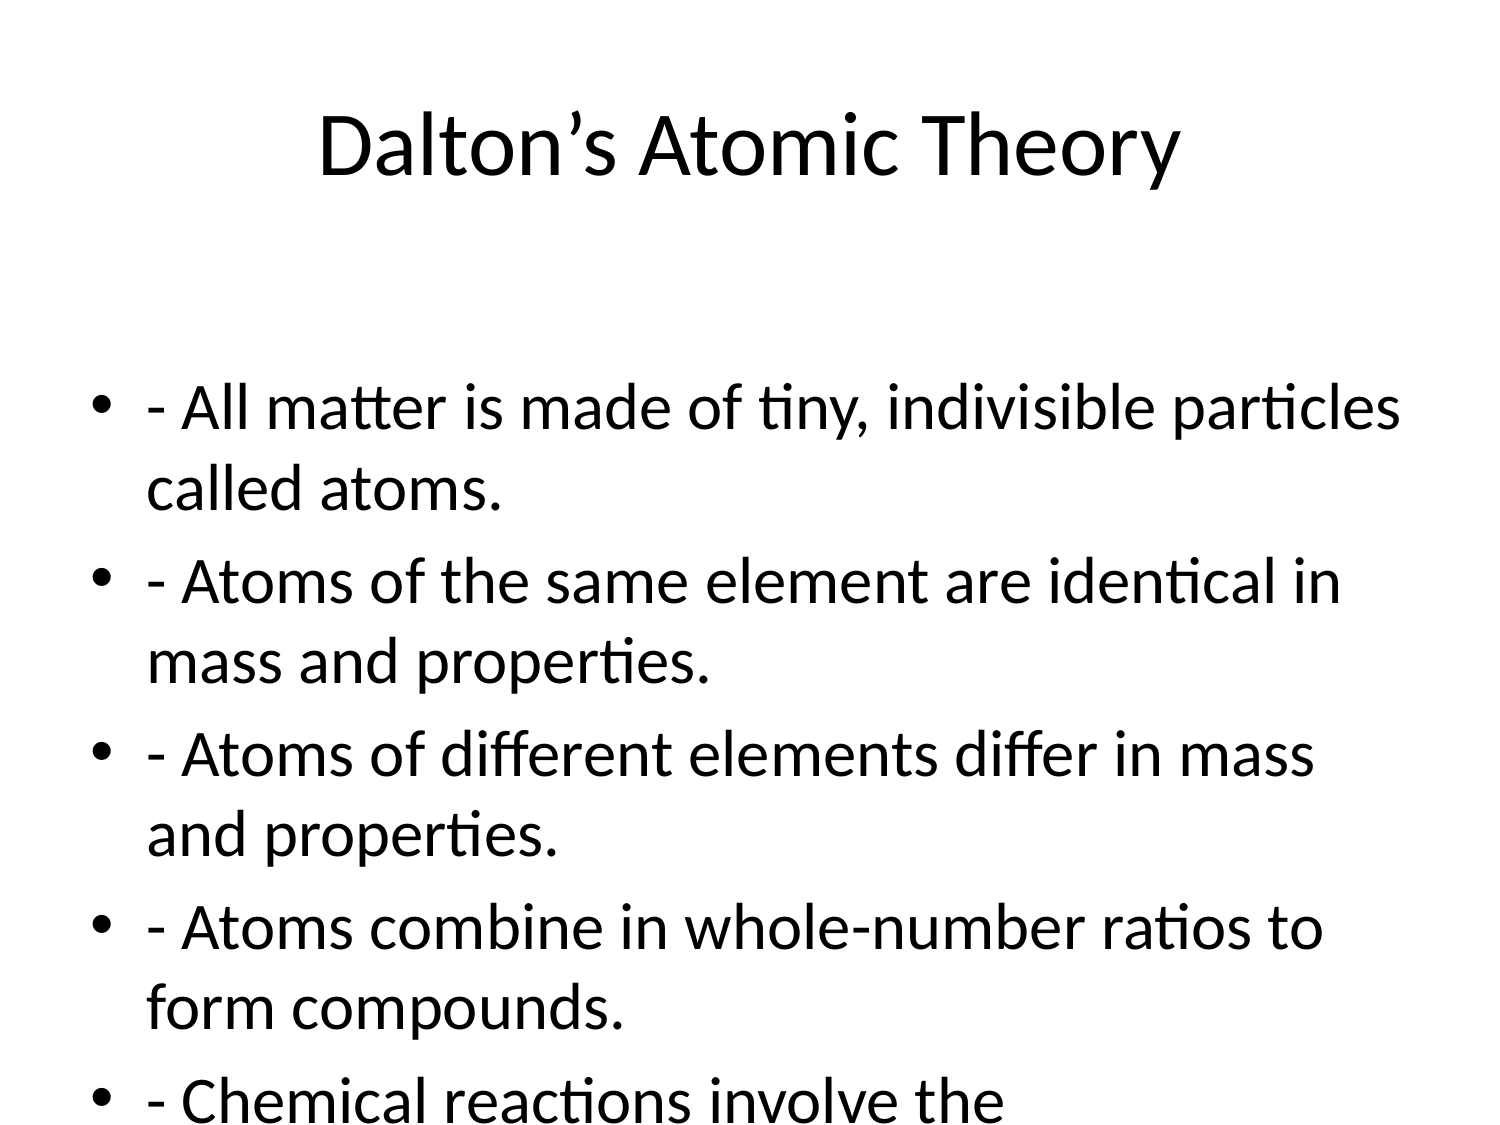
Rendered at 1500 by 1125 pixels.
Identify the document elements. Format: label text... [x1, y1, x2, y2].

list - All matter is made of tiny, indivisible particles called atoms. - Atoms of the same element are identical in mass and properties. - Atoms of different elements differ in mass and properties. - Atoms combine in whole-number ratios to form compounds. - Chemical reactions involve the rearrangement of atoms without creation or destruction. - Limitations: - Atoms are divisible (discovery of subatomic particles). - Isotopes exist (atoms of the same element with different masses). [75, 262, 1425, 1005]
title Dalton’s Atomic Theory [75, 45, 1425, 233]
